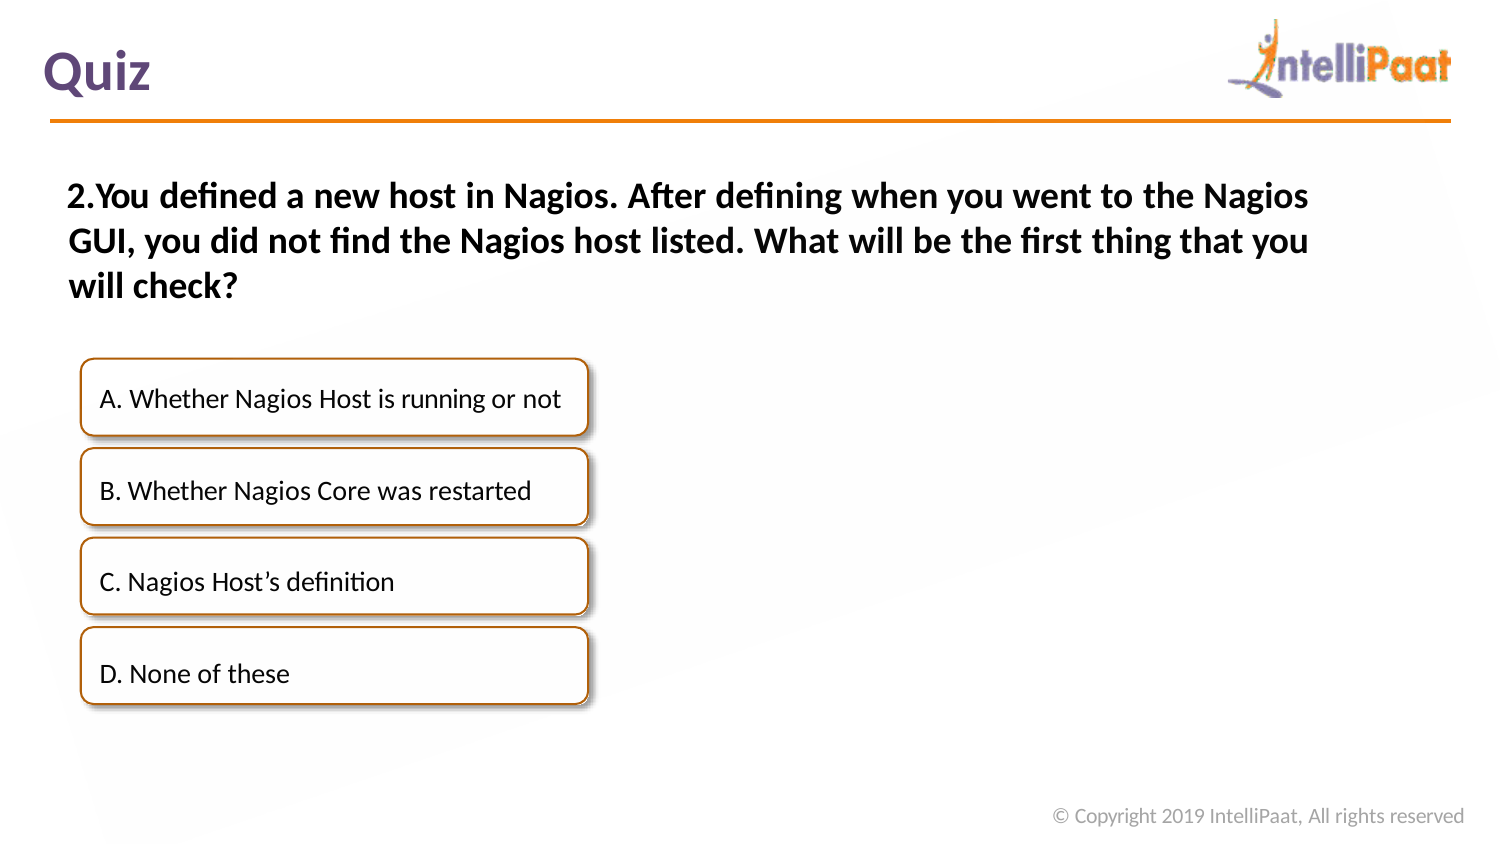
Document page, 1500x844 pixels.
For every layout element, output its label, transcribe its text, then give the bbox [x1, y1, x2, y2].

footer © Copyright 2019 IntelliPaat, All rights reserved [1049, 804, 1478, 844]
text_box [0, 1, 1500, 844]
